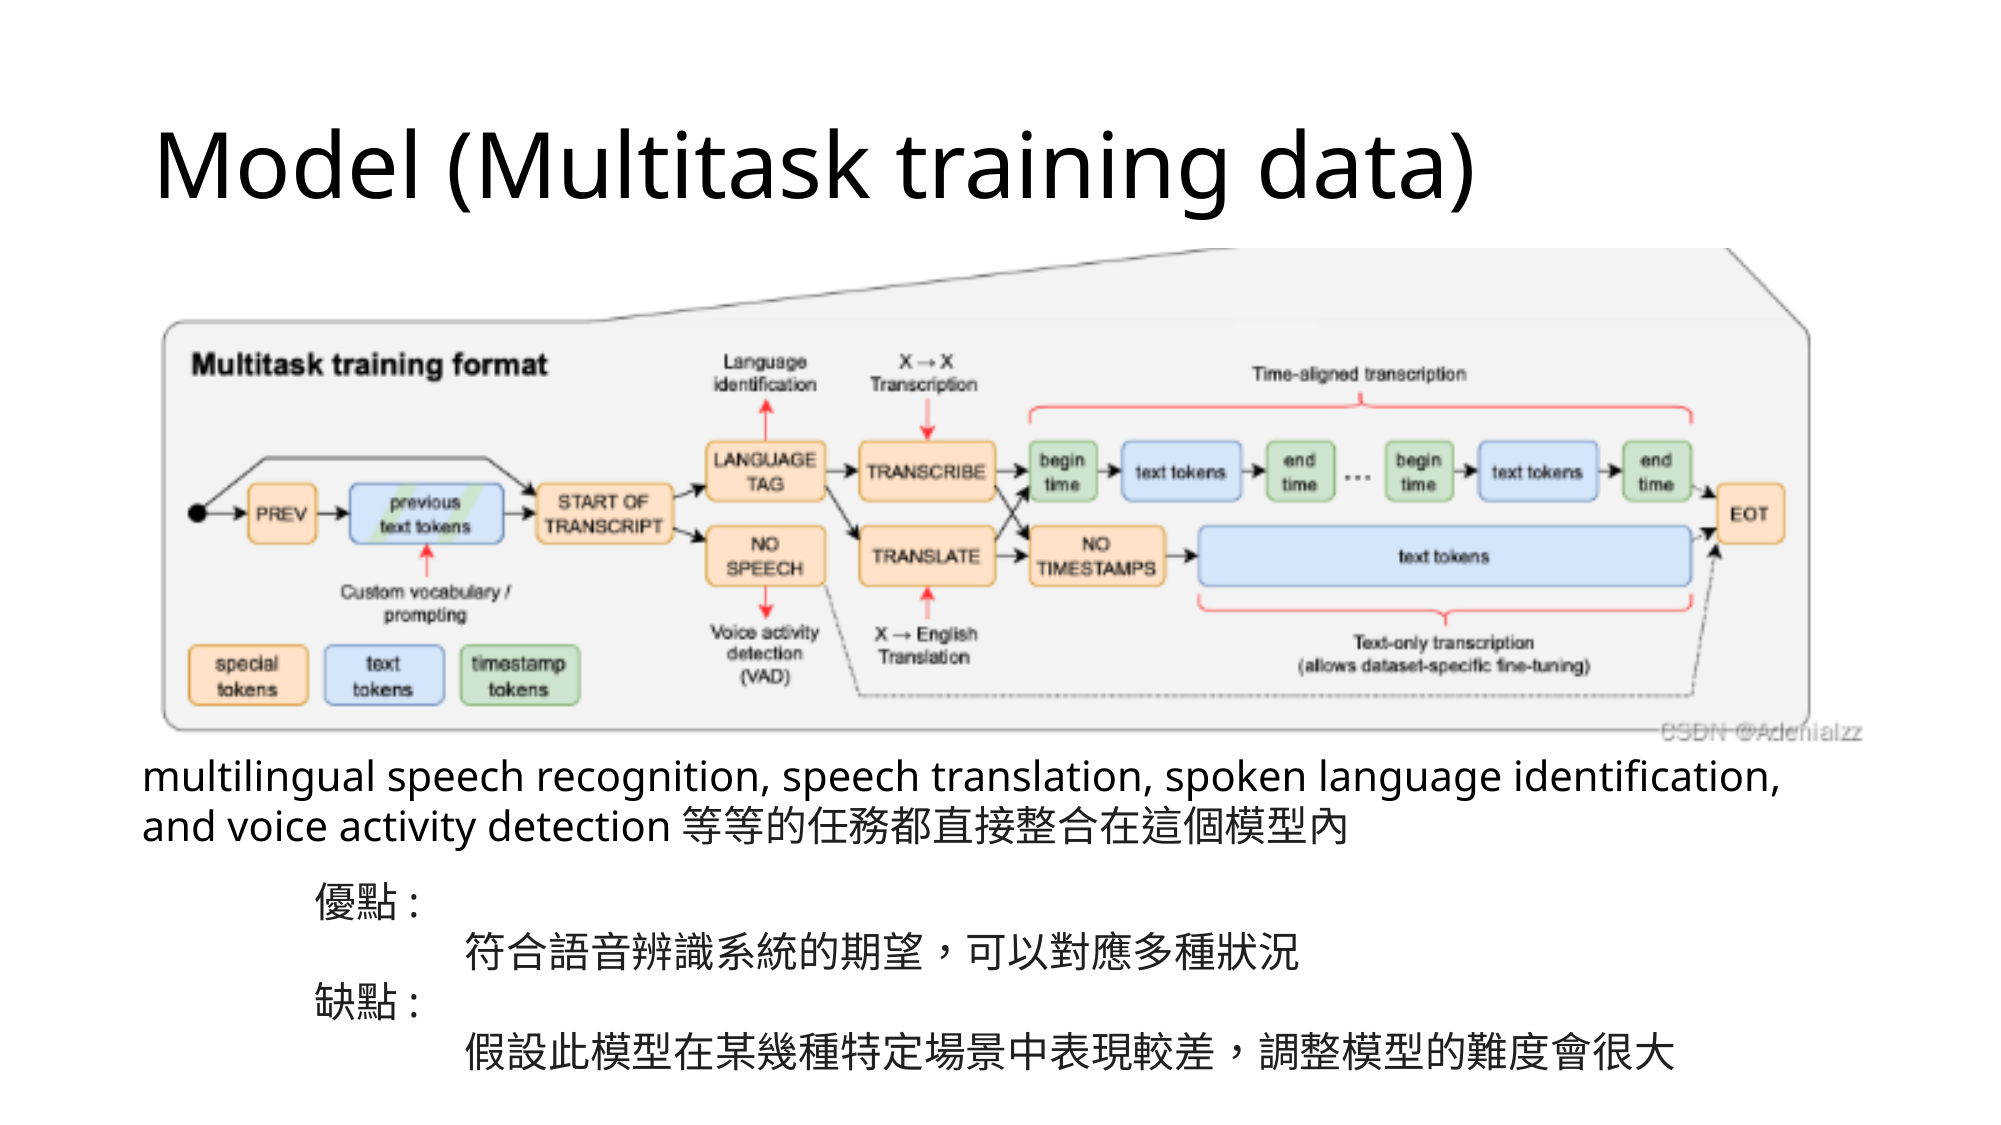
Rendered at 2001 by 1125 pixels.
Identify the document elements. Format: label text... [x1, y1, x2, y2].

text_box multilingual speech recognition, speech translation, spoken language identification, and voice activity detection等等的任務都直接整合在這個模型內 [127, 754, 1873, 858]
text_box 優點: 符合語音辨識系統的期望，可以對應多種狀況 缺點: 假設此模型在某幾種特定場景中表現較差，調整模型的難度會很大 [300, 868, 1700, 1084]
title Model (Multitask training data) [137, 59, 1863, 248]
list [126, 248, 1874, 754]
